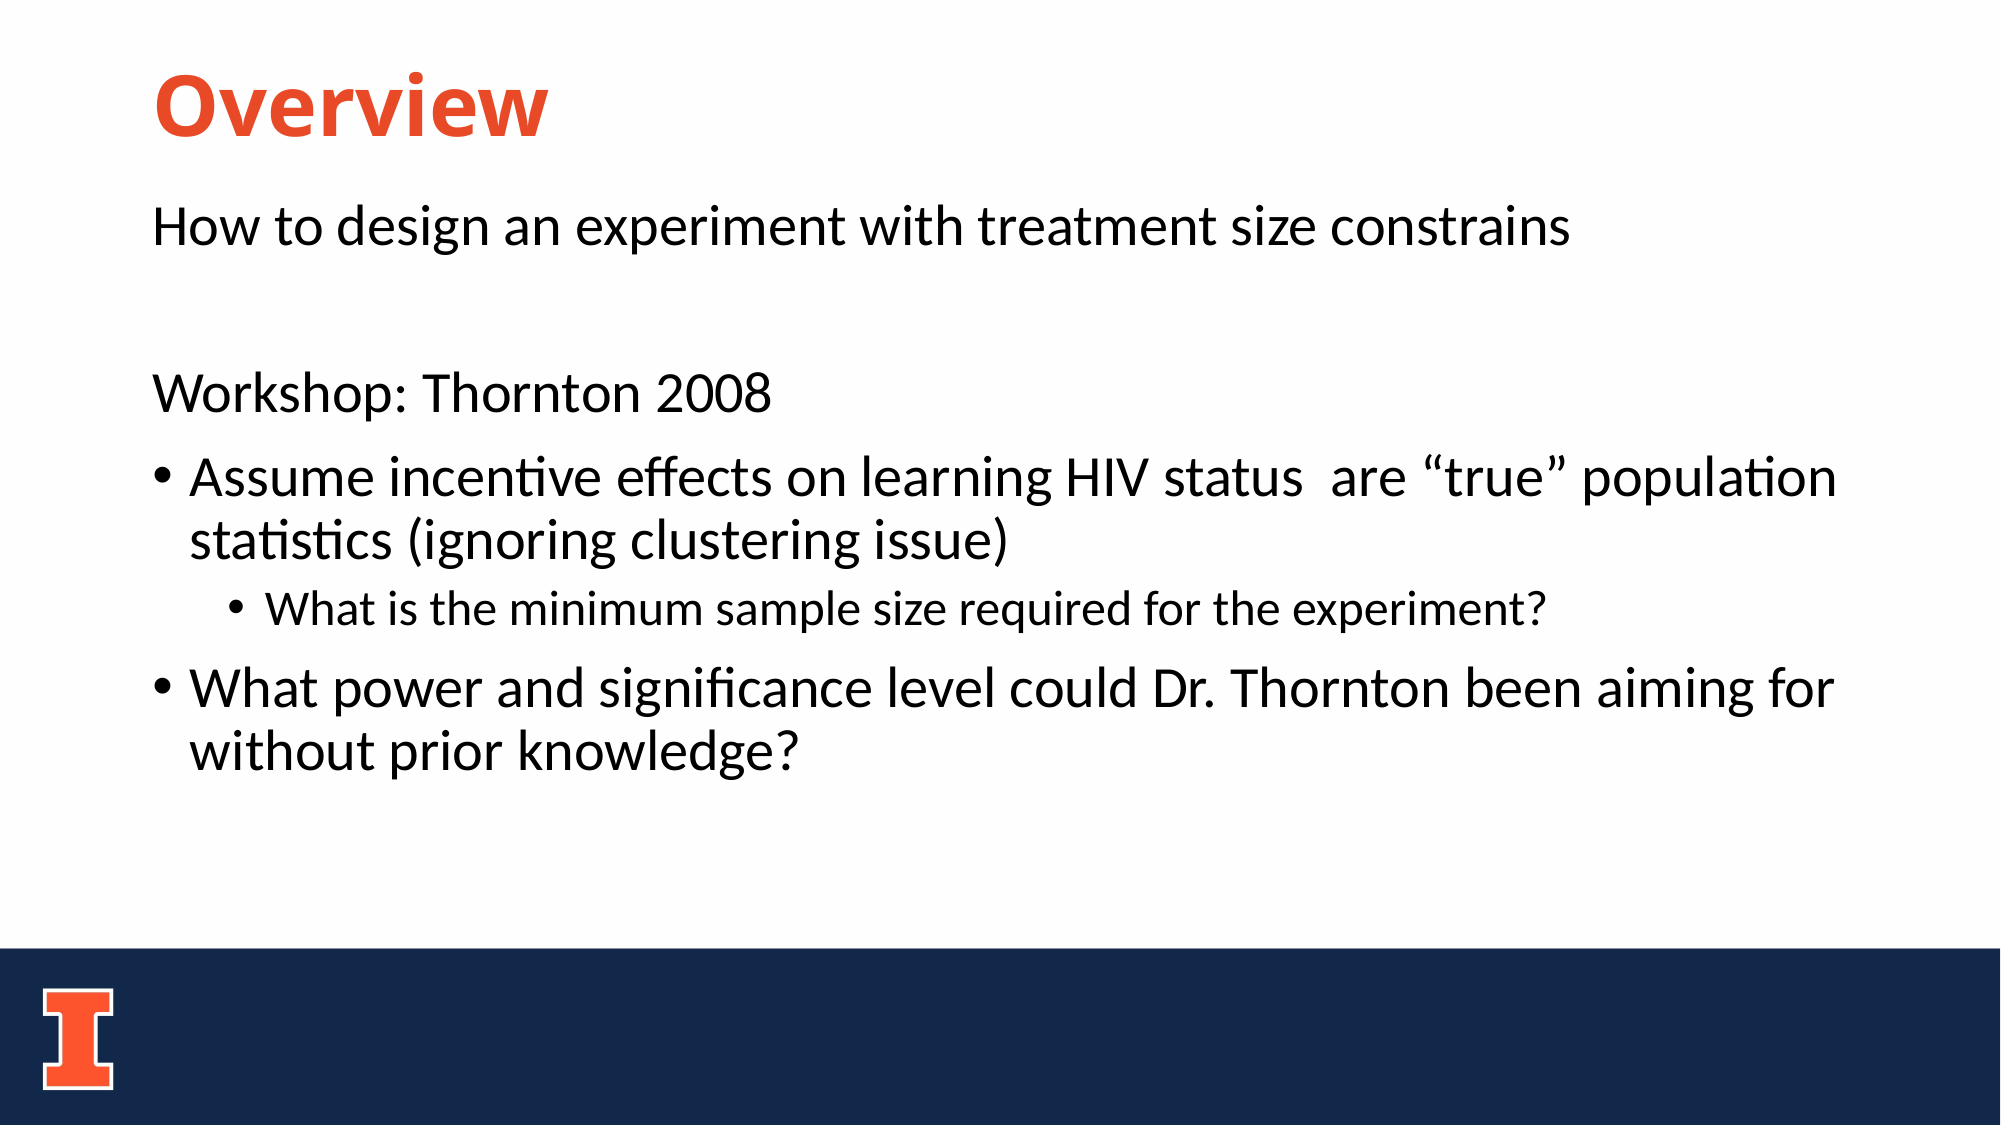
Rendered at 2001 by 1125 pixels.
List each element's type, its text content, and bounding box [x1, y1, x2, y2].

list How to design an experiment with treatment size constrains Workshop: Thornton 2008 Assume incentive effects on learning HIV status are “true” population statistics (ignoring clustering issue) What is the minimum sample size required for the experiment? What power and significance level could Dr. Thornton been aiming for without prior knowledge? [137, 187, 1863, 940]
picture [0, 0, 2001, 1125]
title Overview [137, 56, 1863, 163]
